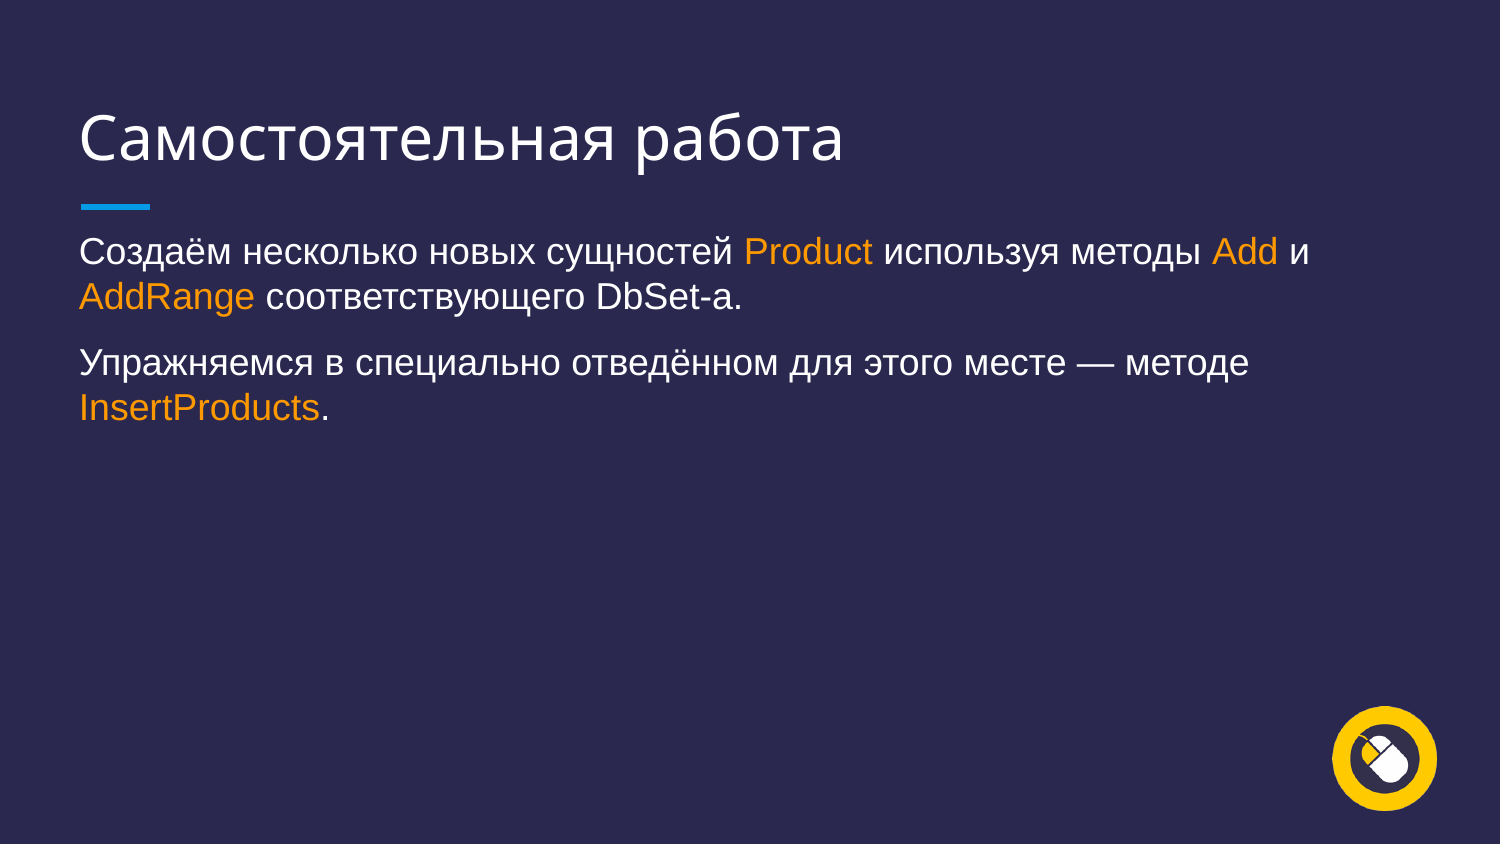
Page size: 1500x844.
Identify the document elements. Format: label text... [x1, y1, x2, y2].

title Самостоятельная работа [63, 75, 1437, 188]
picture [1332, 706, 1437, 811]
list Создаём несколько новых сущностей Product используя методы Add и AddRange соответствующего DbSet-а. Упражняемся в специально отведённом для этого месте — методе InsertProducts. [63, 211, 1437, 844]
